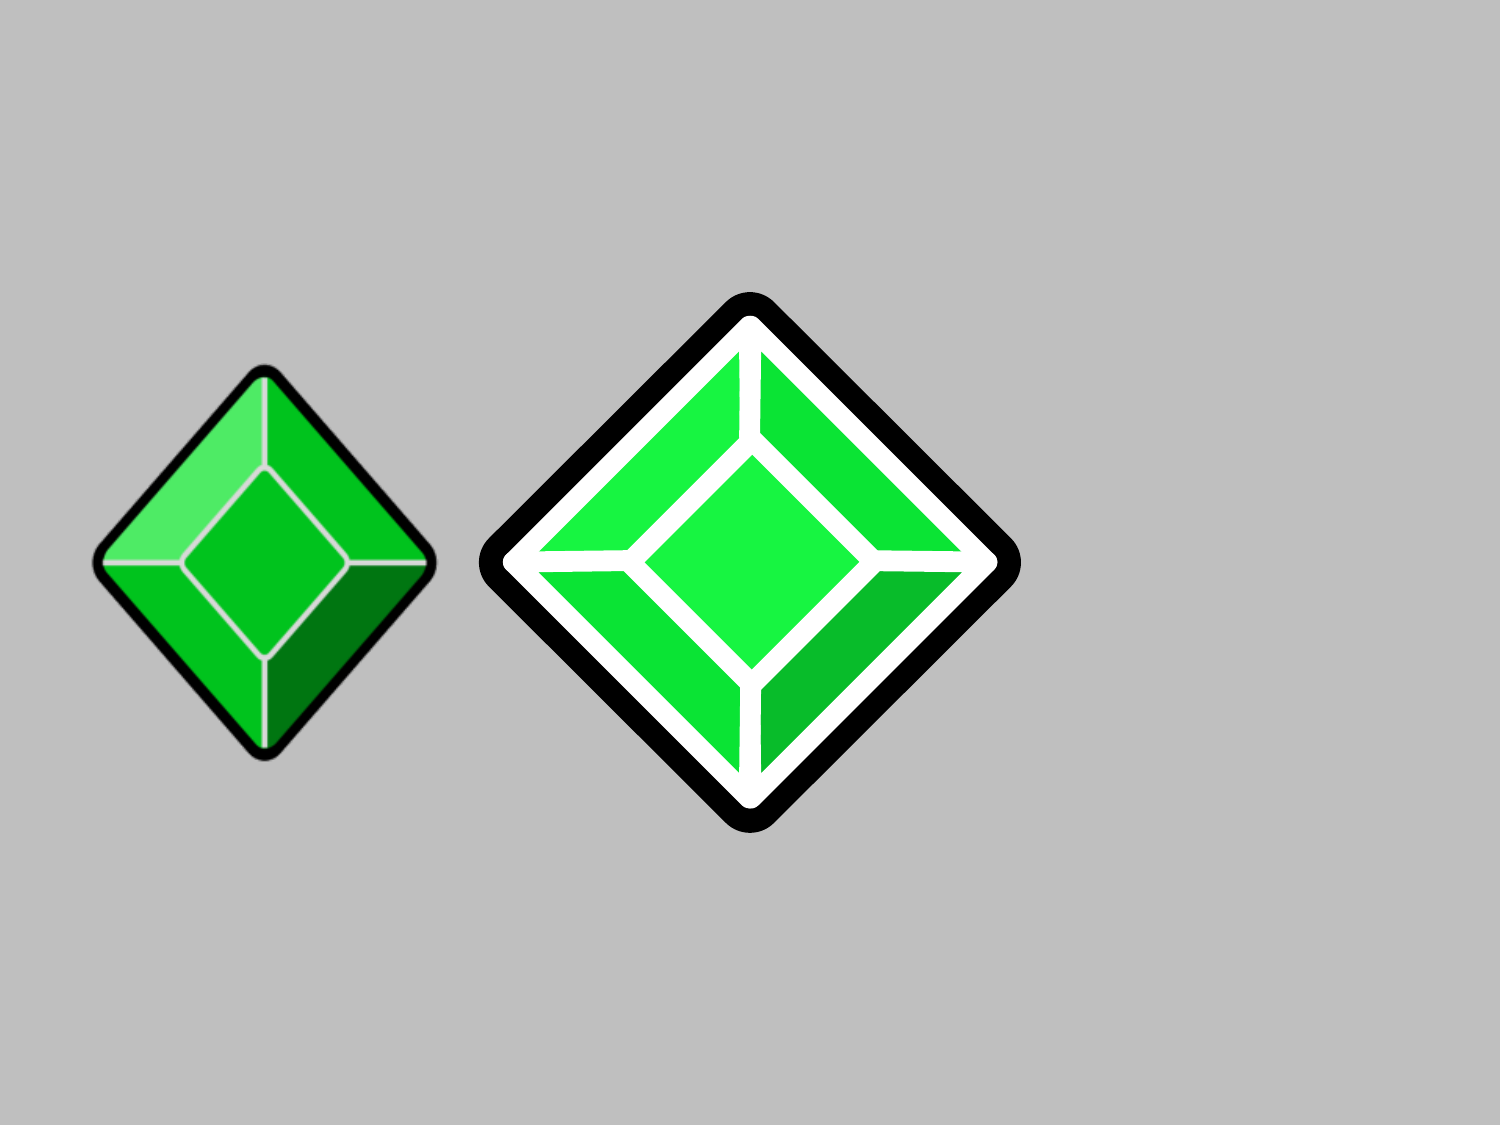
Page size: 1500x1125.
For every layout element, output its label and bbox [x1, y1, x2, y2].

picture [64, 362, 465, 763]
text_box [493, 305, 1008, 819]
